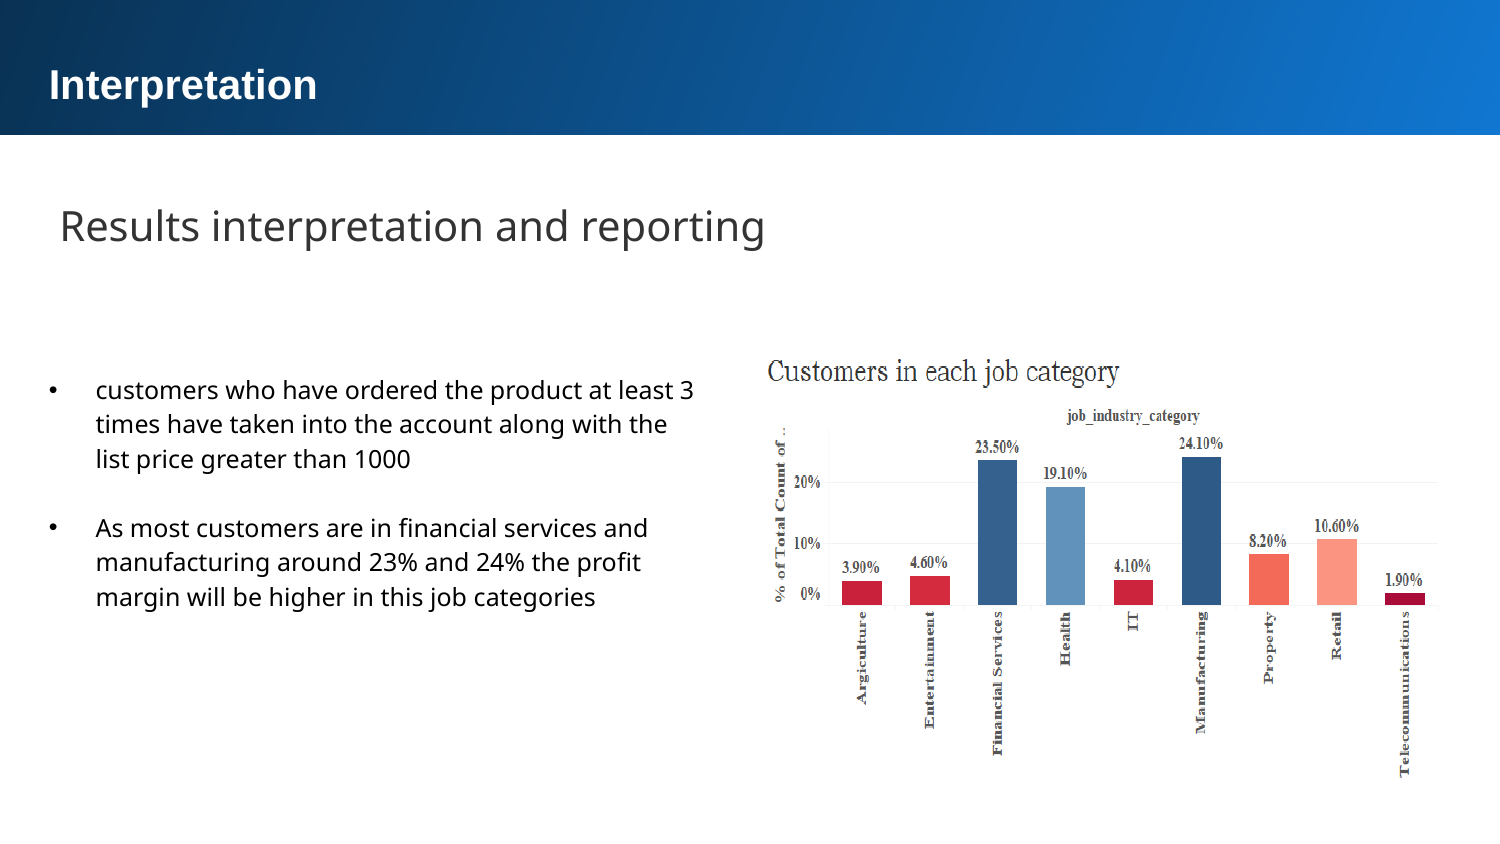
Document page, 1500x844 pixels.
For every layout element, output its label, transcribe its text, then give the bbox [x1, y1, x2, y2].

text_box [0, 0, 1500, 135]
picture [761, 353, 1493, 792]
text_box customers who have ordered the product at least 3 times have taken into the account along with the list price greater than 1000 As most customers are in financial services and manufacturing around 23% and 24% the profit margin will be higher in this job categories [33, 355, 712, 627]
text_box Interpretation [33, 43, 1439, 124]
text_box Results interpretation and reporting [33, 177, 1439, 266]
